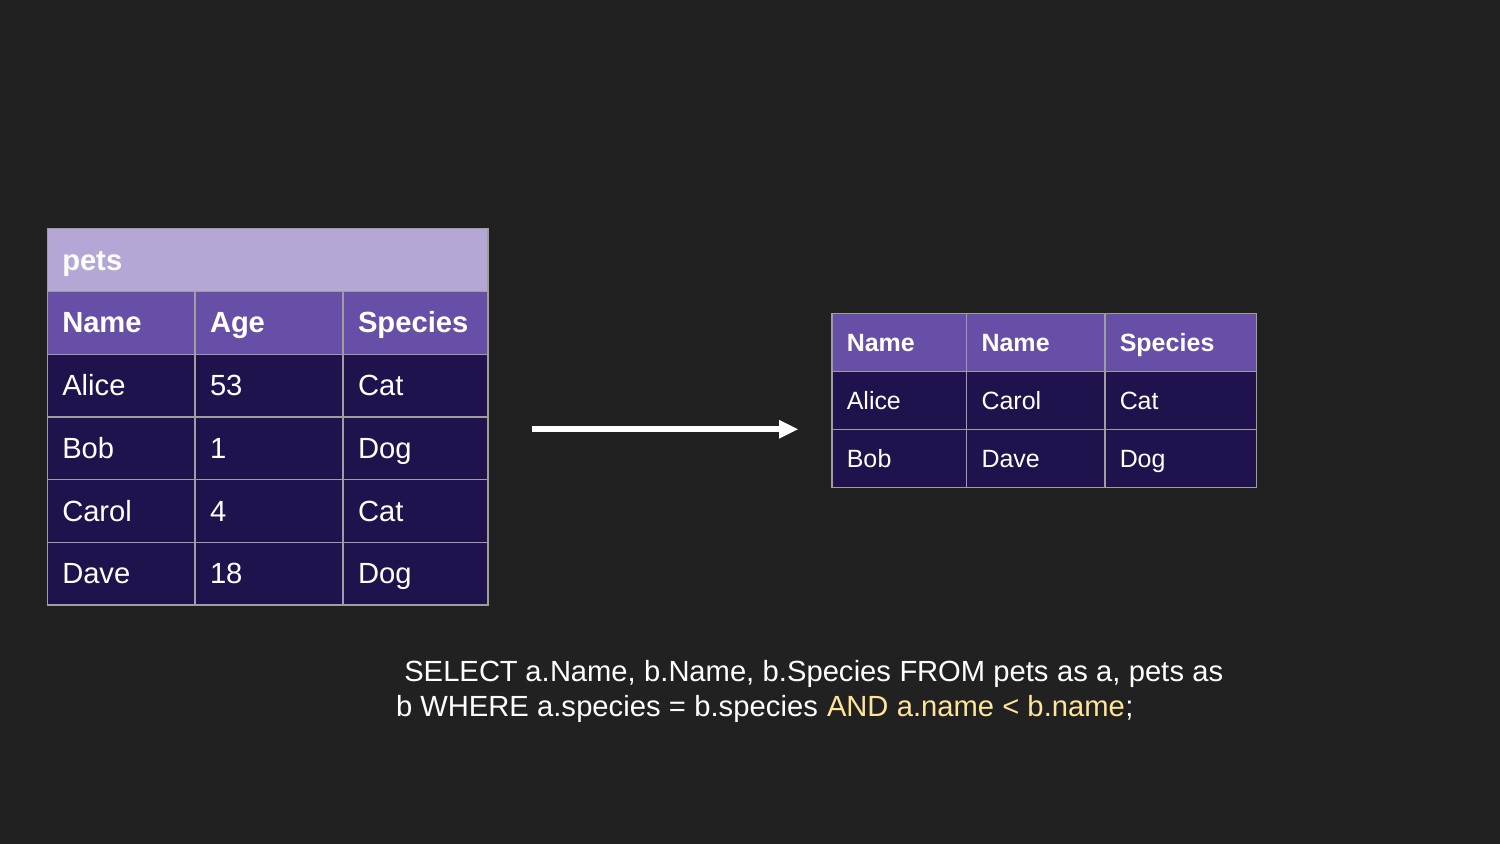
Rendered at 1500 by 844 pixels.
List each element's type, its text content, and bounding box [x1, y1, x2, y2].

table_cell Dog [344, 418, 487, 479]
table_cell Cat [1106, 372, 1256, 429]
table_cell Dog [1106, 430, 1256, 487]
table_cell Name [48, 292, 194, 354]
table_cell Alice [48, 355, 194, 416]
table_cell Carol [48, 480, 194, 542]
table_cell Dog [344, 543, 487, 604]
table_cell 4 [196, 480, 342, 542]
table_cell Cat [344, 480, 487, 542]
table_cell 18 [196, 543, 342, 604]
table_cell 1 [196, 418, 342, 479]
table_cell Bob [48, 418, 194, 479]
table_header Species [1106, 314, 1256, 371]
table_header Name [833, 314, 966, 371]
text_box SELECT a.Name, b.Name, b.Species FROM pets as a, pets as b WHERE a.species = b.species AND a.name < b.name; [381, 637, 1262, 844]
table_cell Bob [833, 430, 966, 487]
table_cell Dave [48, 543, 194, 604]
table_header Name [967, 314, 1104, 371]
table_cell Dave [967, 430, 1104, 487]
table_header pets [48, 229, 487, 291]
table_cell Age [196, 292, 342, 354]
table_cell 53 [196, 355, 342, 416]
table_cell Carol [967, 372, 1104, 429]
table_cell Cat [344, 355, 487, 416]
table_cell Species [344, 292, 487, 354]
table_cell Alice [833, 372, 966, 429]
